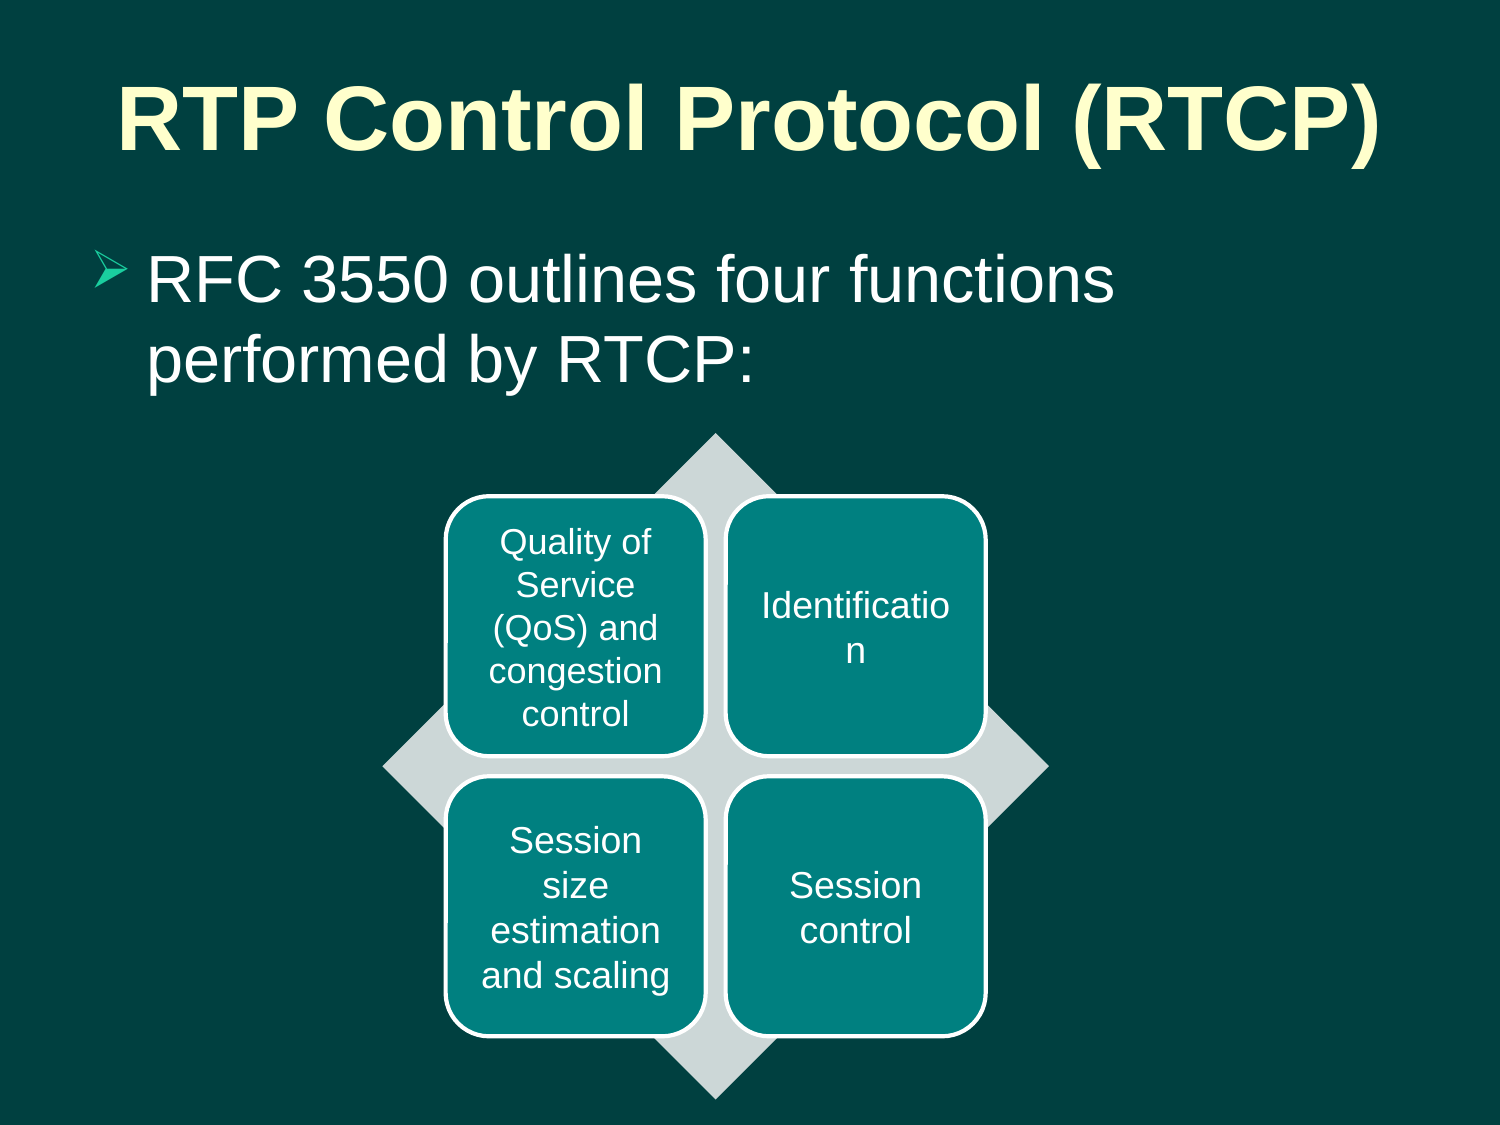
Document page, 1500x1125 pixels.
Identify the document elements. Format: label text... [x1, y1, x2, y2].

title RTP Control Protocol (RTCP) [74, 20, 1426, 208]
list RFC 3550 outlines four functions performed by RTCP: [74, 227, 1426, 960]
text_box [215, 432, 1216, 1100]
